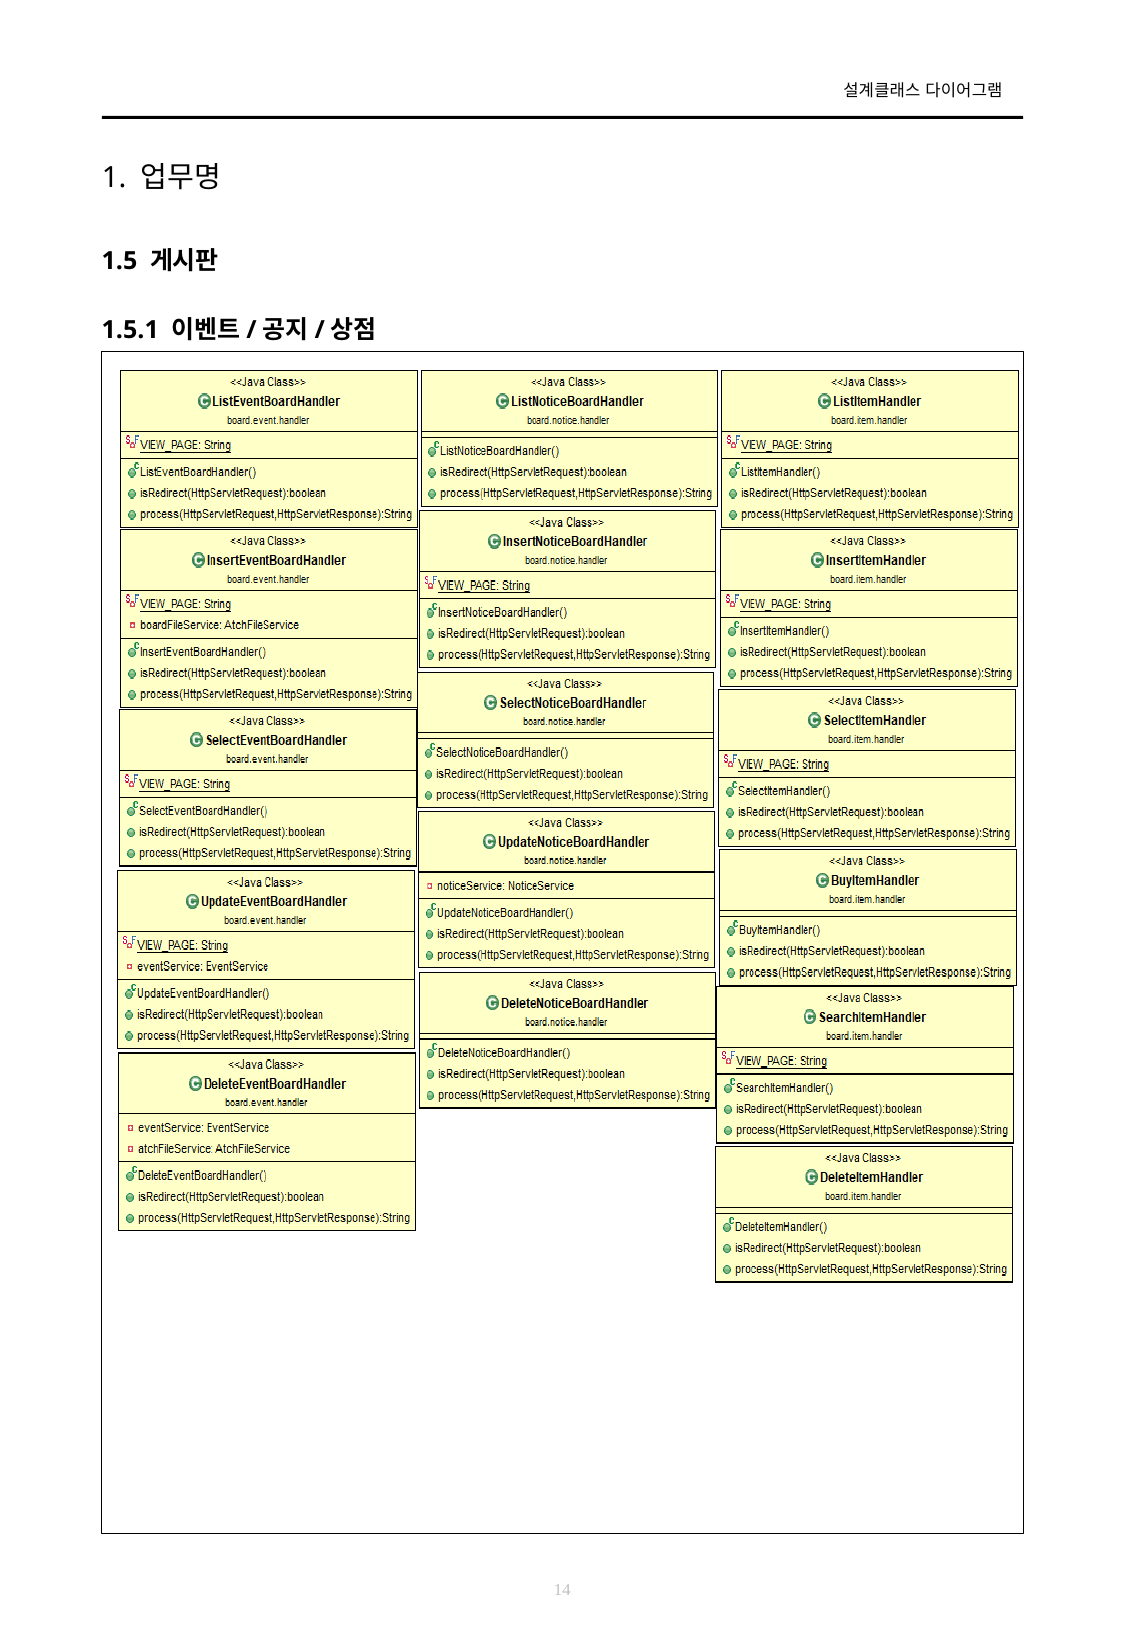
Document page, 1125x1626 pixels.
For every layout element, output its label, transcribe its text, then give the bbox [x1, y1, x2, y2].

text_box 1.5 게시판 [101, 221, 1024, 282]
picture [103, 353, 1022, 1289]
text_box 1.5.1 이벤트/공지/상점 [101, 291, 1024, 352]
slide_number 14 [491, 1558, 634, 1619]
text_box [100, 1293, 1025, 1535]
title 1. 업무명 [101, 151, 1024, 202]
